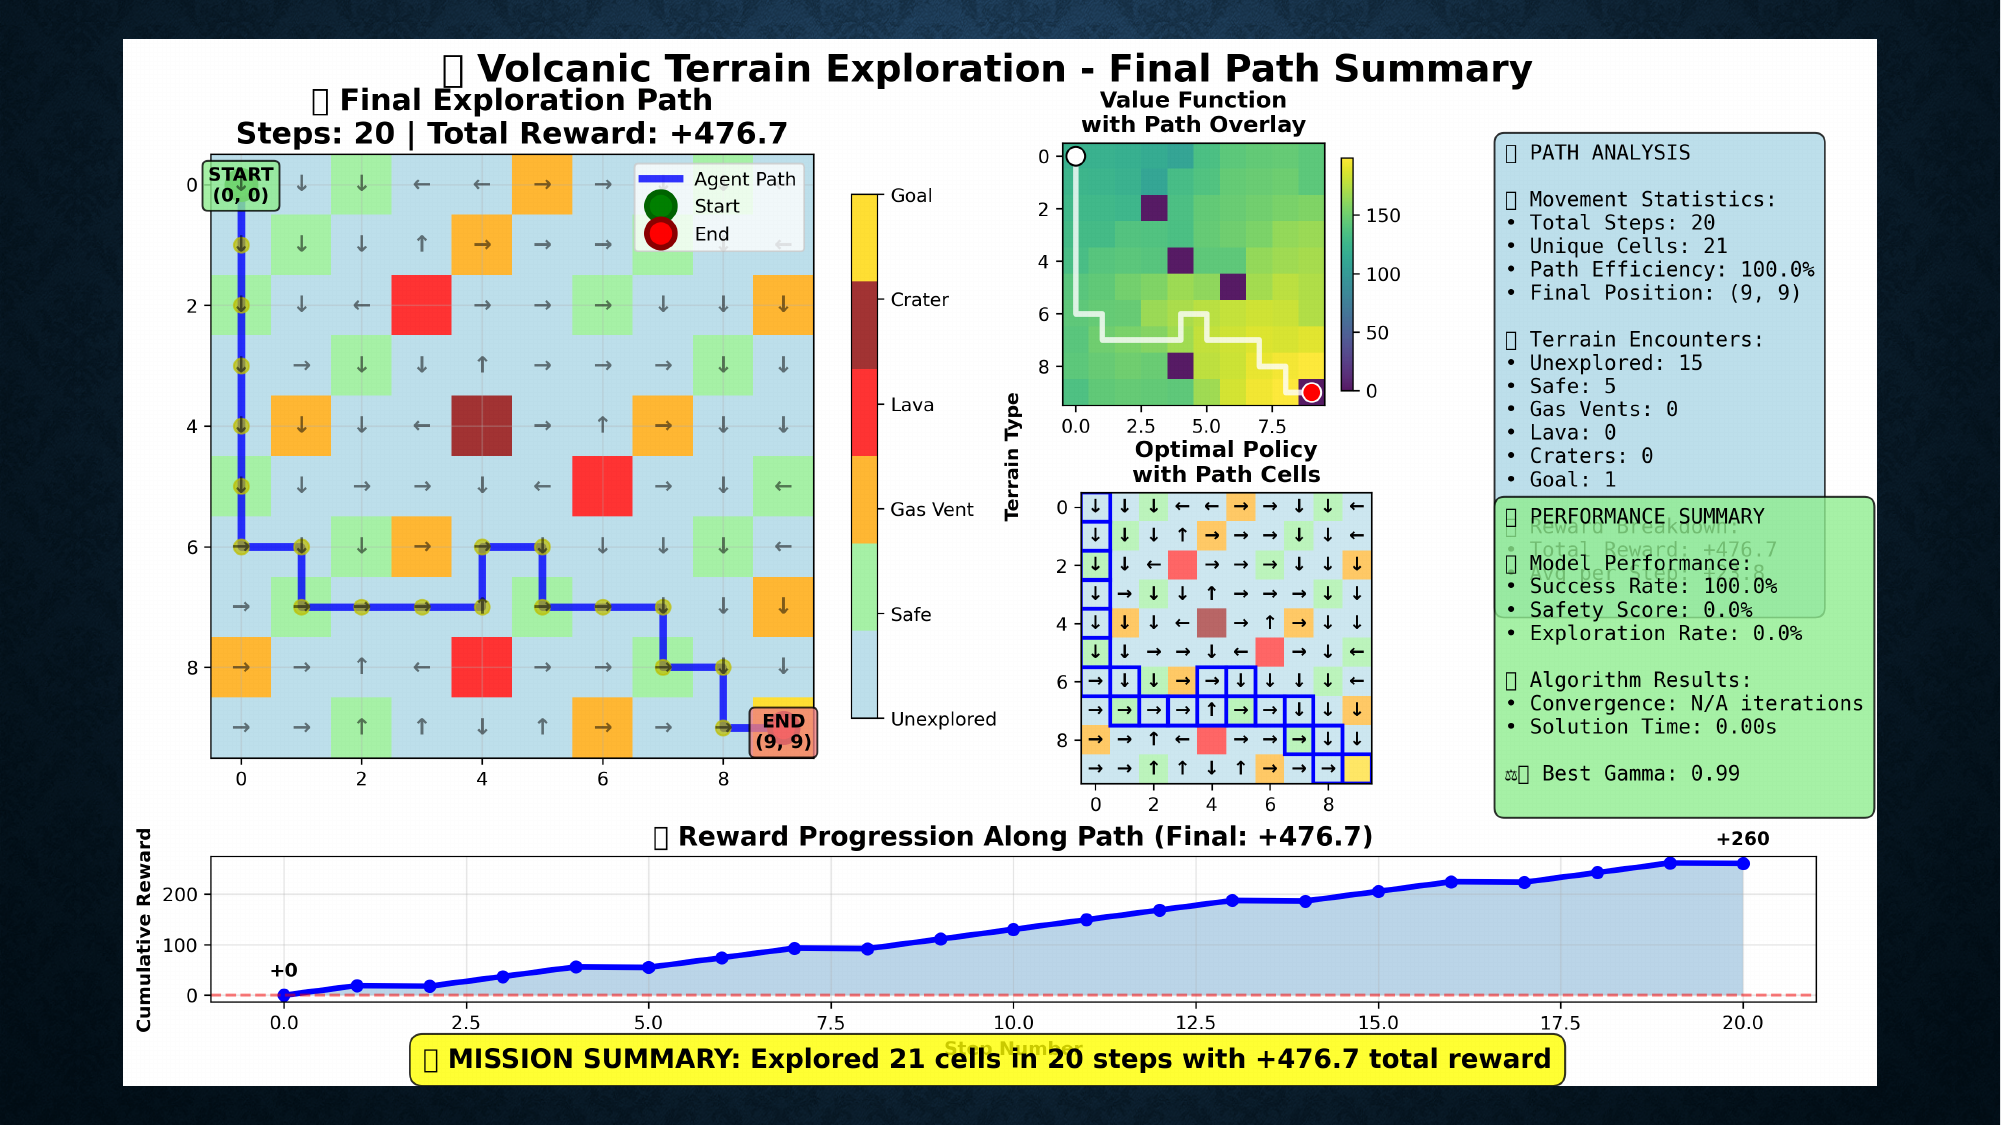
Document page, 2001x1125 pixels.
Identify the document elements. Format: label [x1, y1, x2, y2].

picture [122, 39, 1878, 1086]
